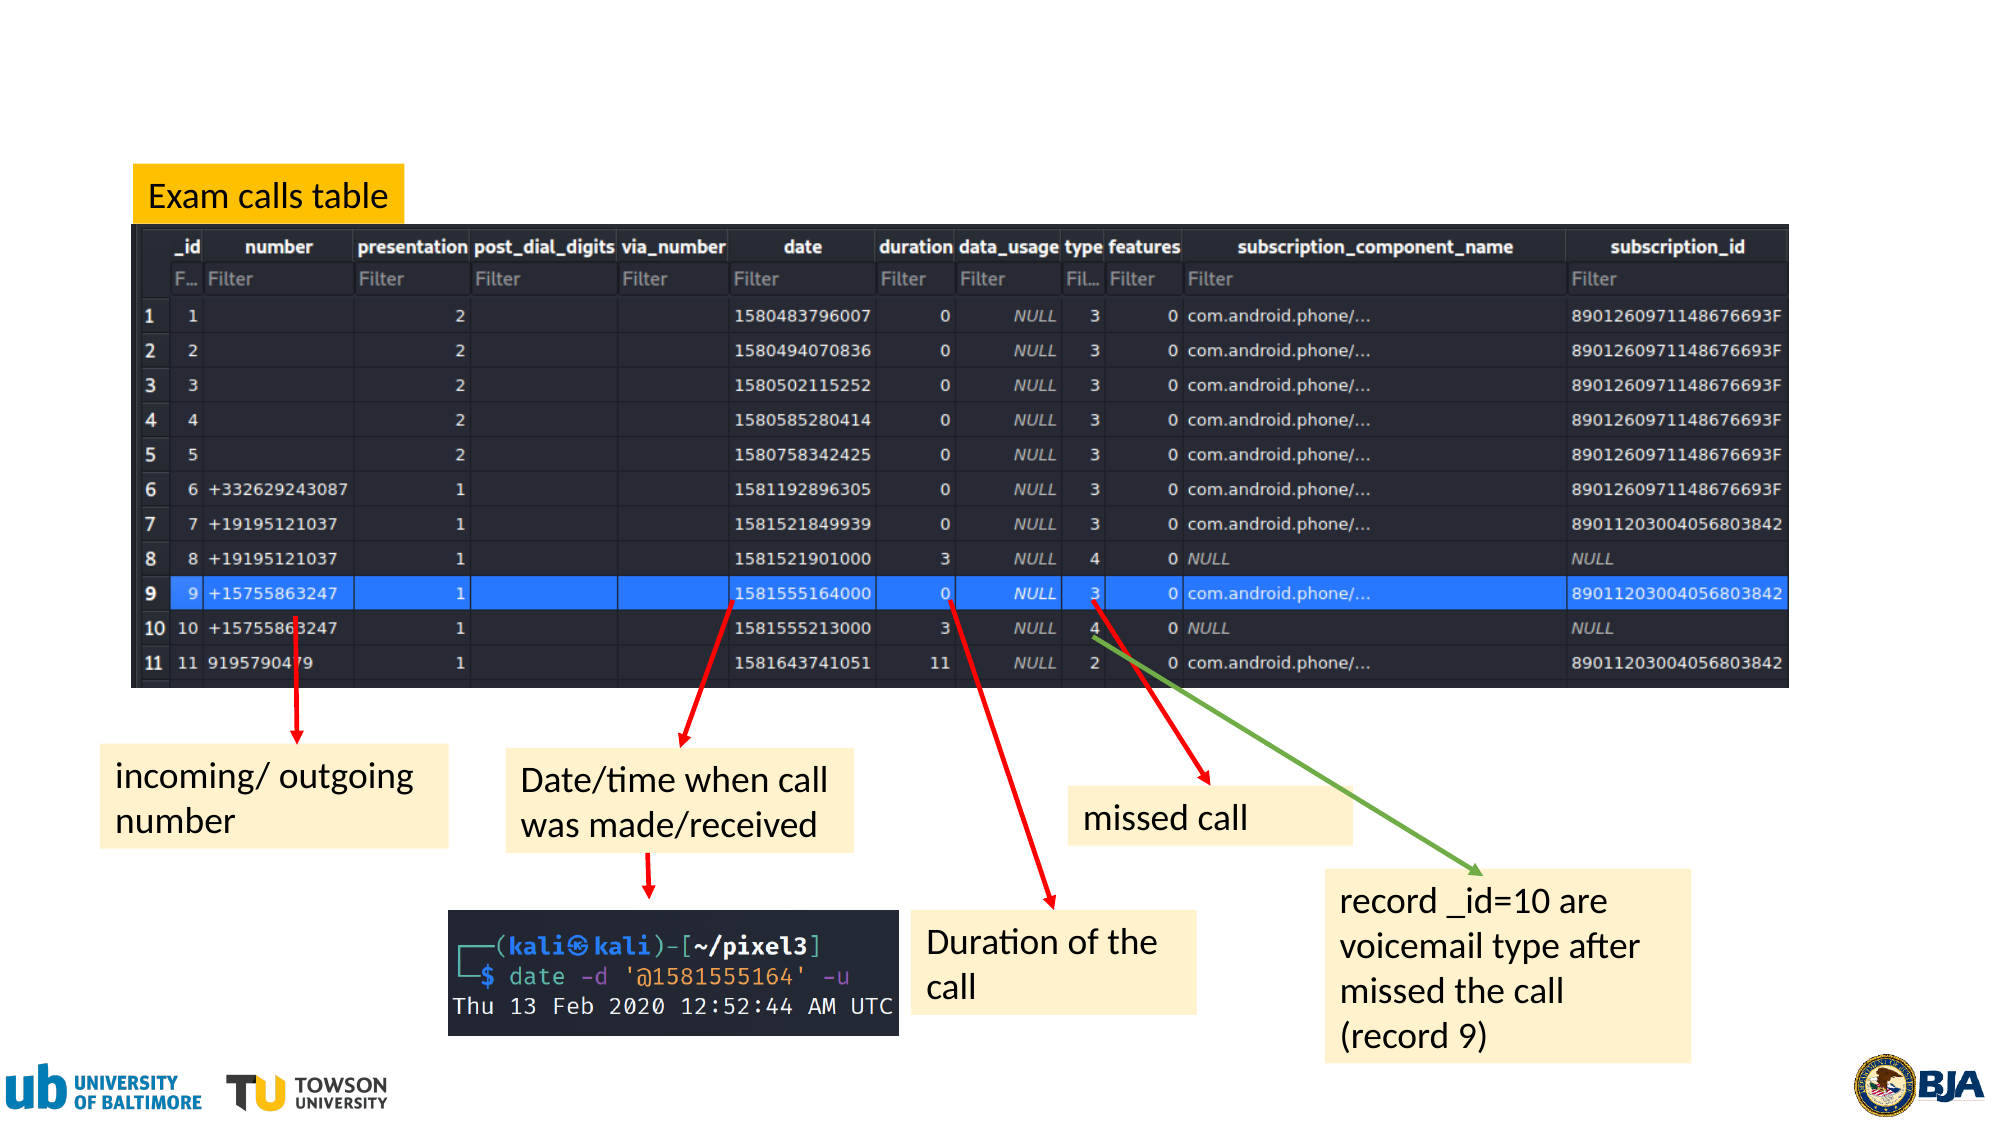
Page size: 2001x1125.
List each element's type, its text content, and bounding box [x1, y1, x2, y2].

text_box record _id=10 are voicemail type after missed the call (record 9) [1324, 868, 1692, 1064]
text_box missed call [1067, 785, 1092, 846]
picture [0, 1031, 407, 1125]
text_box incoming/ outgoing number [100, 743, 449, 849]
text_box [679, 599, 733, 749]
picture [448, 910, 899, 1036]
text_box Date/time when call was made/received [505, 747, 855, 853]
picture [1854, 1054, 1986, 1117]
text_box Duration of the call [911, 910, 1197, 1015]
text_box Exam calls table [133, 163, 405, 224]
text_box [1092, 599, 1211, 636]
picture [131, 224, 1789, 688]
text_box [1092, 636, 1484, 877]
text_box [949, 599, 1054, 911]
